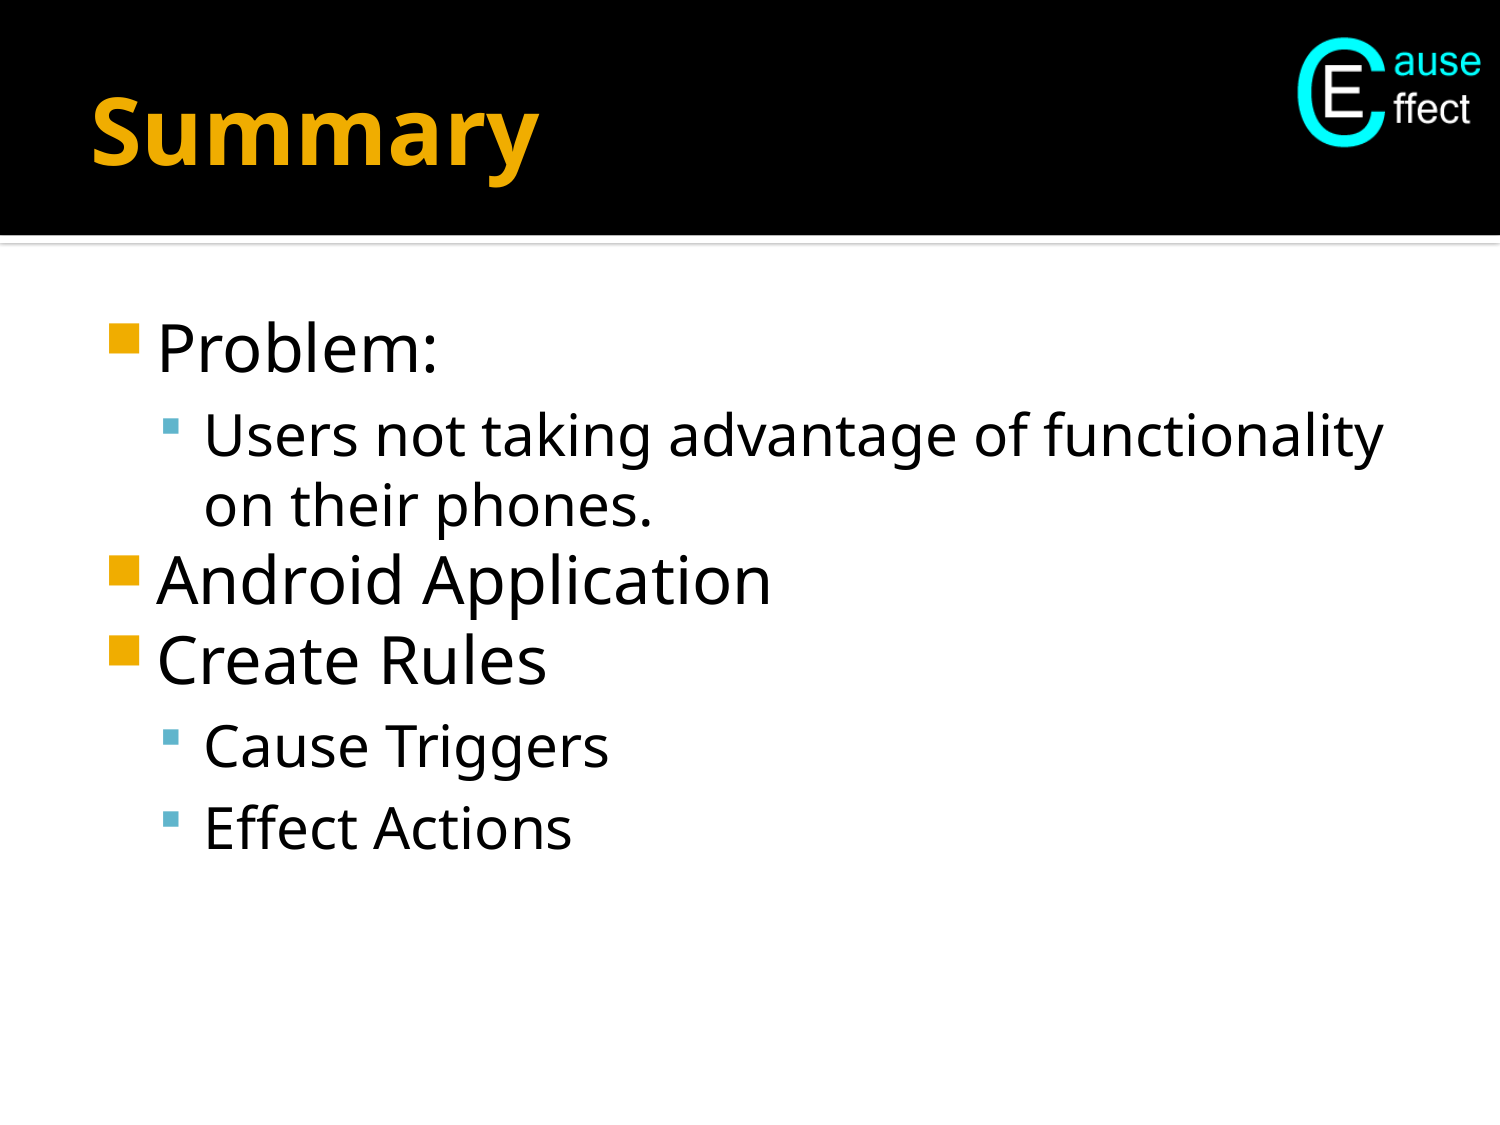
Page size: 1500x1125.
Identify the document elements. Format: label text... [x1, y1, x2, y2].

title Summary [75, 25, 1425, 231]
picture [1287, 24, 1500, 163]
list Problem: Users not taking advantage of functionality on their phones. Android Application Create Rules Cause Triggers Effect Actions [75, 291, 1425, 1050]
